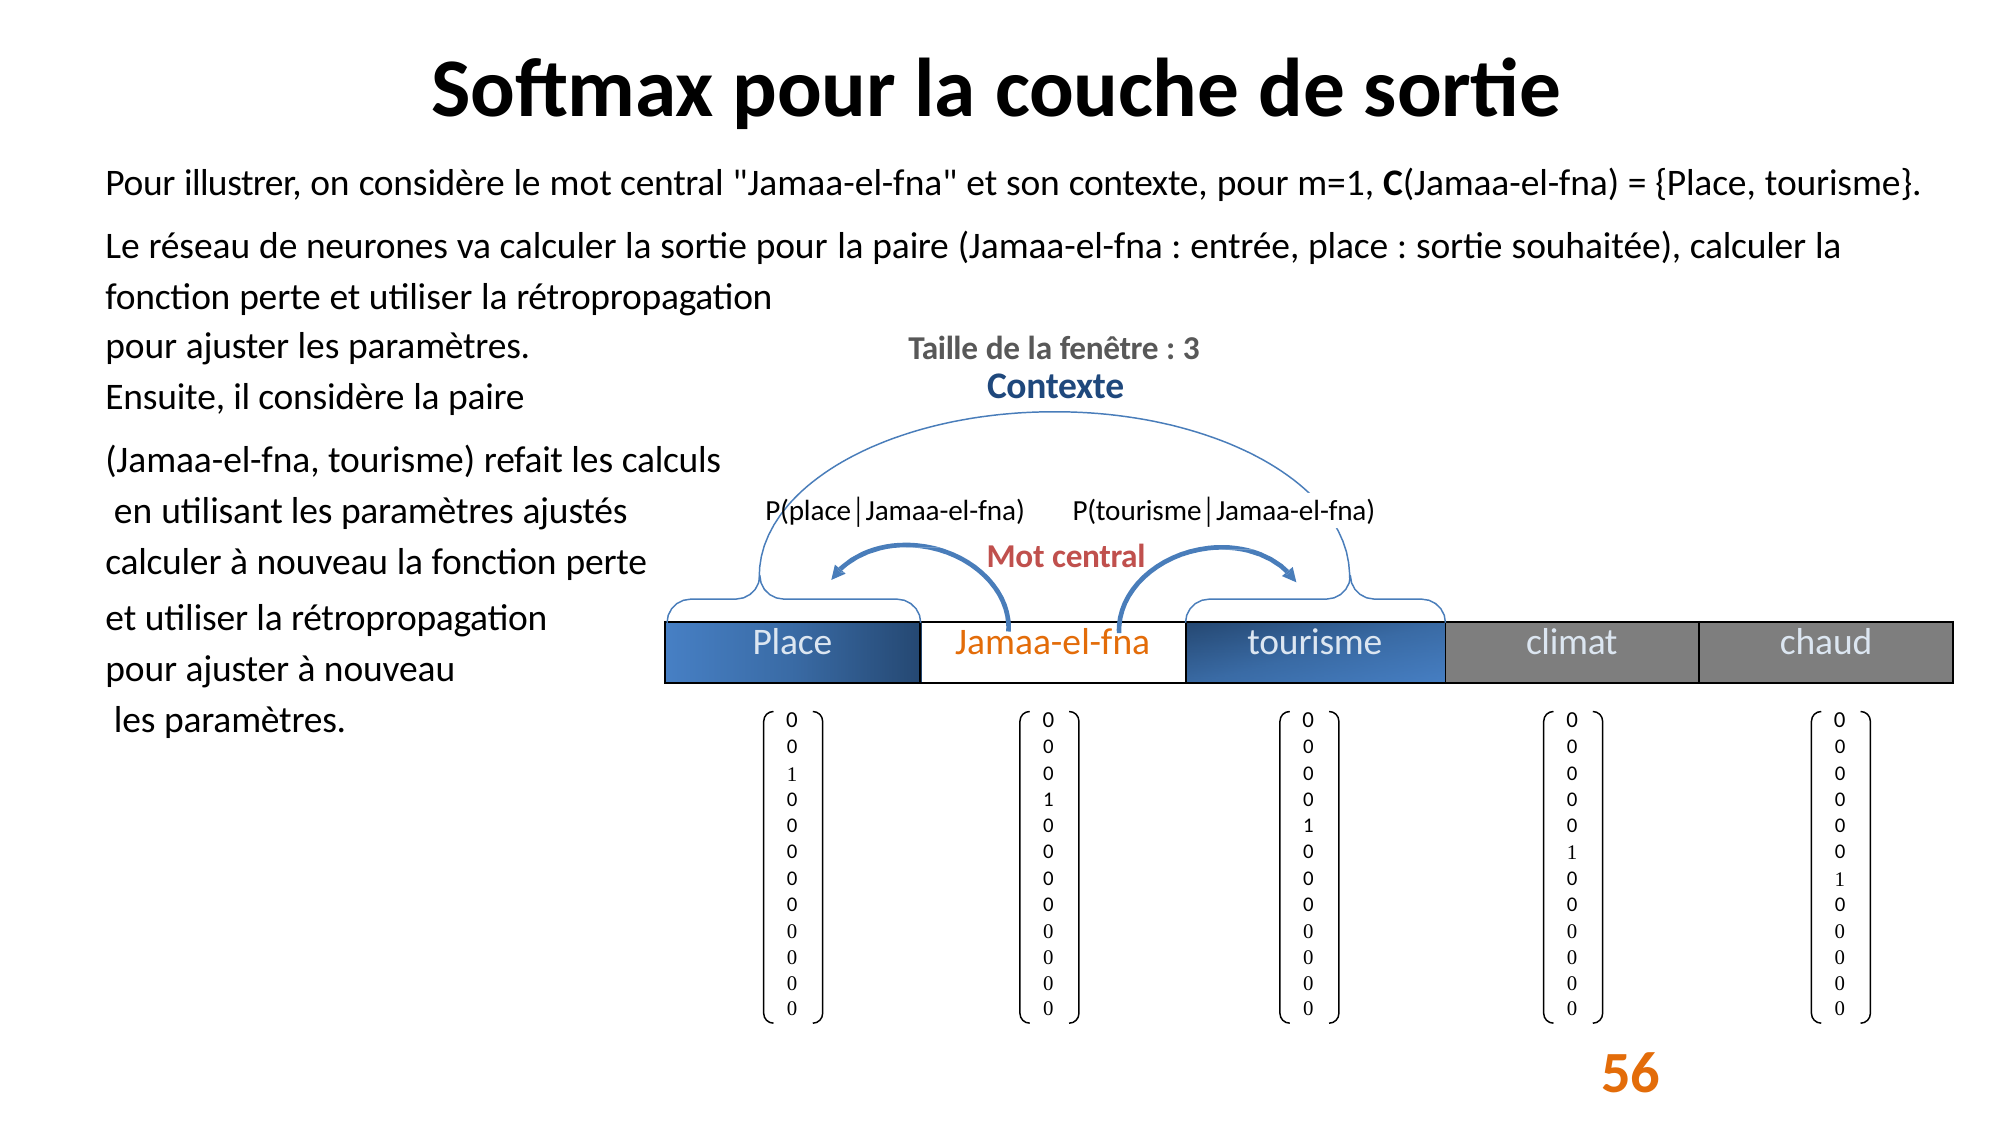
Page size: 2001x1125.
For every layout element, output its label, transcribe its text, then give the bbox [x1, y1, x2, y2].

table_cell 0 [774, 815, 812, 842]
table_header 0 [1822, 711, 1860, 737]
table_cell 0 [1554, 919, 1592, 945]
text_box pour ajuster les paramètres. Ensuite, il considère la paire (Jamaa-el-fna, tourisme) refait les calculs en utilisant les paramètres ajustés calculer à nouveau la fonction perte [103, 312, 730, 582]
text_box [1069, 711, 1079, 1024]
table_cell 0 [774, 842, 812, 868]
table_cell 0 [774, 894, 812, 919]
text_box [1811, 711, 1822, 1024]
text_box [1543, 711, 1554, 1024]
text_box [1279, 711, 1290, 1024]
table_cell 0 [774, 789, 812, 815]
table_header climat [1452, 623, 1698, 682]
table_header 0 [774, 711, 812, 737]
table_cell 1 [1290, 815, 1329, 842]
table_header chaud [1700, 623, 1952, 682]
text_box [1860, 711, 1871, 1024]
table_cell 0 [1030, 763, 1069, 789]
table_cell 0 [1554, 815, 1592, 840]
table_cell 0 [1290, 789, 1329, 815]
table_cell 0 [1030, 997, 1069, 1022]
text_box [812, 711, 823, 1024]
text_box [665, 410, 1447, 632]
table_cell 0 [1822, 945, 1860, 971]
text_box [1329, 711, 1339, 1024]
table_cell 0 [1030, 842, 1069, 868]
text_box [763, 711, 774, 1024]
table_cell 0 [1030, 919, 1069, 945]
table_cell 0 [1290, 919, 1329, 945]
table_cell 0 [1554, 997, 1592, 1022]
table_cell 0 [1290, 945, 1329, 971]
table_cell 0 [1554, 737, 1592, 763]
table_cell 0 [1290, 997, 1329, 1022]
table_cell 0 [774, 868, 812, 894]
table_cell 1 [774, 762, 812, 789]
text_box [1592, 711, 1603, 1024]
table_cell 0 [1822, 737, 1860, 763]
table_cell 0 [1290, 763, 1329, 789]
text_box [1019, 711, 1030, 1024]
table_cell 0 [1290, 971, 1329, 997]
text_box Taille de la fenêtre : 3 Contexte [904, 328, 1204, 407]
table_cell 1 [1030, 789, 1069, 815]
table_cell 0 [1554, 868, 1592, 894]
table_cell 0 [1822, 763, 1860, 789]
table_cell 0 [1822, 815, 1860, 842]
table_header 0 [1554, 711, 1592, 737]
table_cell 0 [1554, 894, 1592, 919]
table_cell 0 [1290, 737, 1329, 763]
table_cell 0 [1030, 945, 1069, 971]
table_cell 0 [1822, 971, 1860, 997]
table_cell 0 [1822, 997, 1860, 1022]
table_cell 0 [1822, 842, 1860, 867]
table_header 0 [1290, 711, 1329, 737]
table_cell 0 [1290, 868, 1329, 894]
table_cell 0 [774, 945, 812, 971]
table_cell 0 [1554, 789, 1592, 815]
table_cell 1 [1554, 840, 1592, 868]
table_cell 0 [1030, 971, 1069, 997]
table_cell 0 [1822, 894, 1860, 919]
title Softmax pour la couche de sortie [429, 31, 1572, 222]
table_cell 0 [1822, 919, 1860, 945]
table_header 0 [1030, 711, 1069, 737]
table_cell 0 [1554, 763, 1592, 789]
table_cell 0 [1290, 894, 1329, 919]
text_box Pour illustrer, on considère le mot central "Jamaa-el-fna" et son contexte, pour m=1, C(Jamaa-el-fna) = {Place, tourisme}. Le réseau de neurones va calculer la sortie pour la paire (Jamaa-el-fna : entrée, place : sortie souhaitée), calculer la fonction perte et utiliser la rétropropagation [103, 136, 1940, 317]
table_cell 0 [1030, 815, 1069, 842]
slide_number 56 [1594, 1046, 1667, 1125]
table_cell 0 [1290, 842, 1329, 868]
table_cell 0 [1030, 894, 1069, 919]
table_cell 0 [774, 919, 812, 945]
table_cell 1 [1822, 867, 1860, 894]
table_cell 0 [774, 737, 812, 762]
table_cell 0 [774, 997, 812, 1022]
table_cell 0 [1030, 868, 1069, 894]
table_cell 0 [1822, 789, 1860, 815]
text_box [665, 639, 1448, 684]
table_cell 0 [774, 971, 812, 997]
table_cell 0 [1554, 971, 1592, 997]
table_cell 0 [1030, 737, 1069, 763]
table_cell 0 [1554, 945, 1592, 971]
text_box et utiliser la rétropropagation pour ajuster à nouveau les paramètres. [103, 584, 556, 740]
